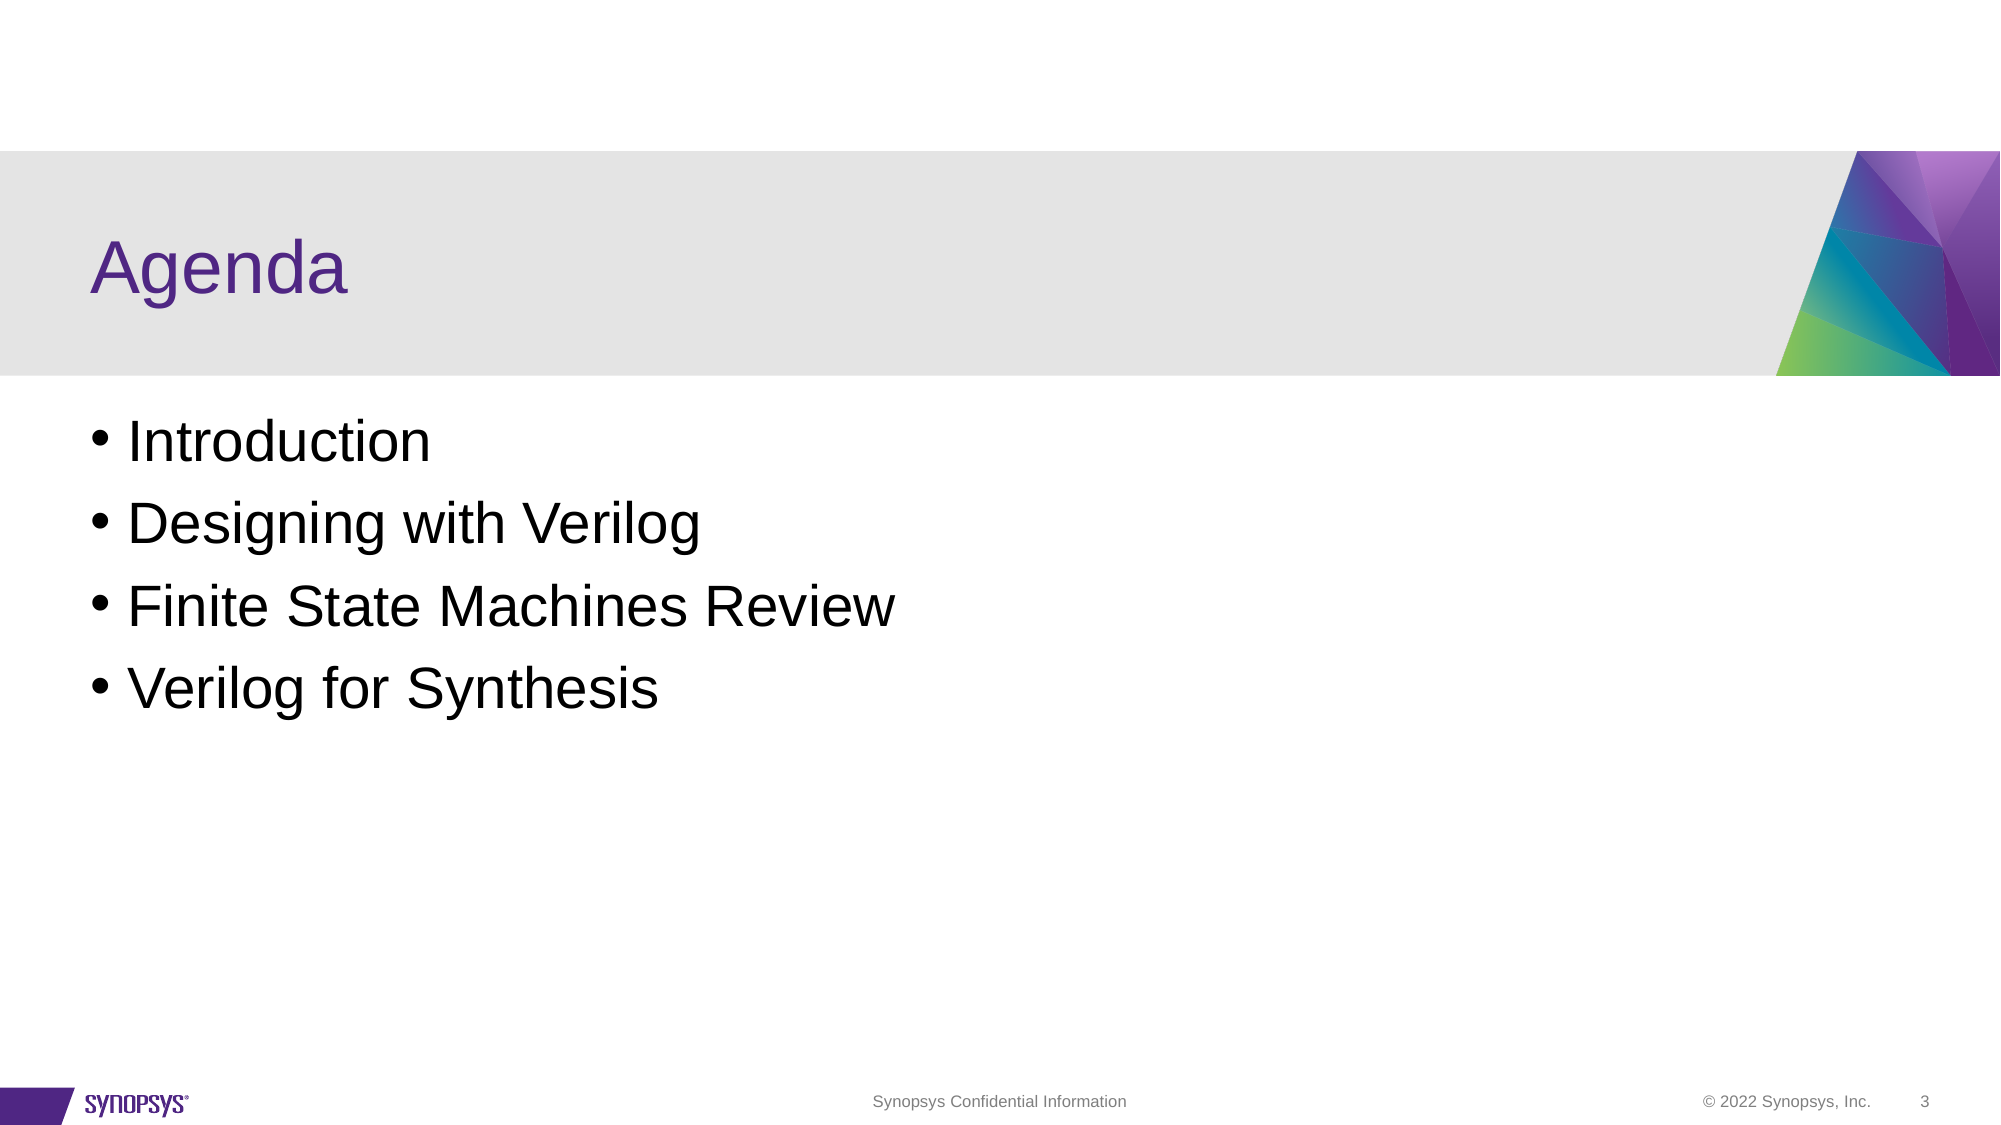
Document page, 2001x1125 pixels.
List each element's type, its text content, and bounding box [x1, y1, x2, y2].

title Agenda [74, 151, 1768, 376]
list Introduction Designing with Verilog Finite State Machines Review Verilog for Synthesis [74, 395, 1925, 1050]
picture [1776, 151, 2000, 376]
